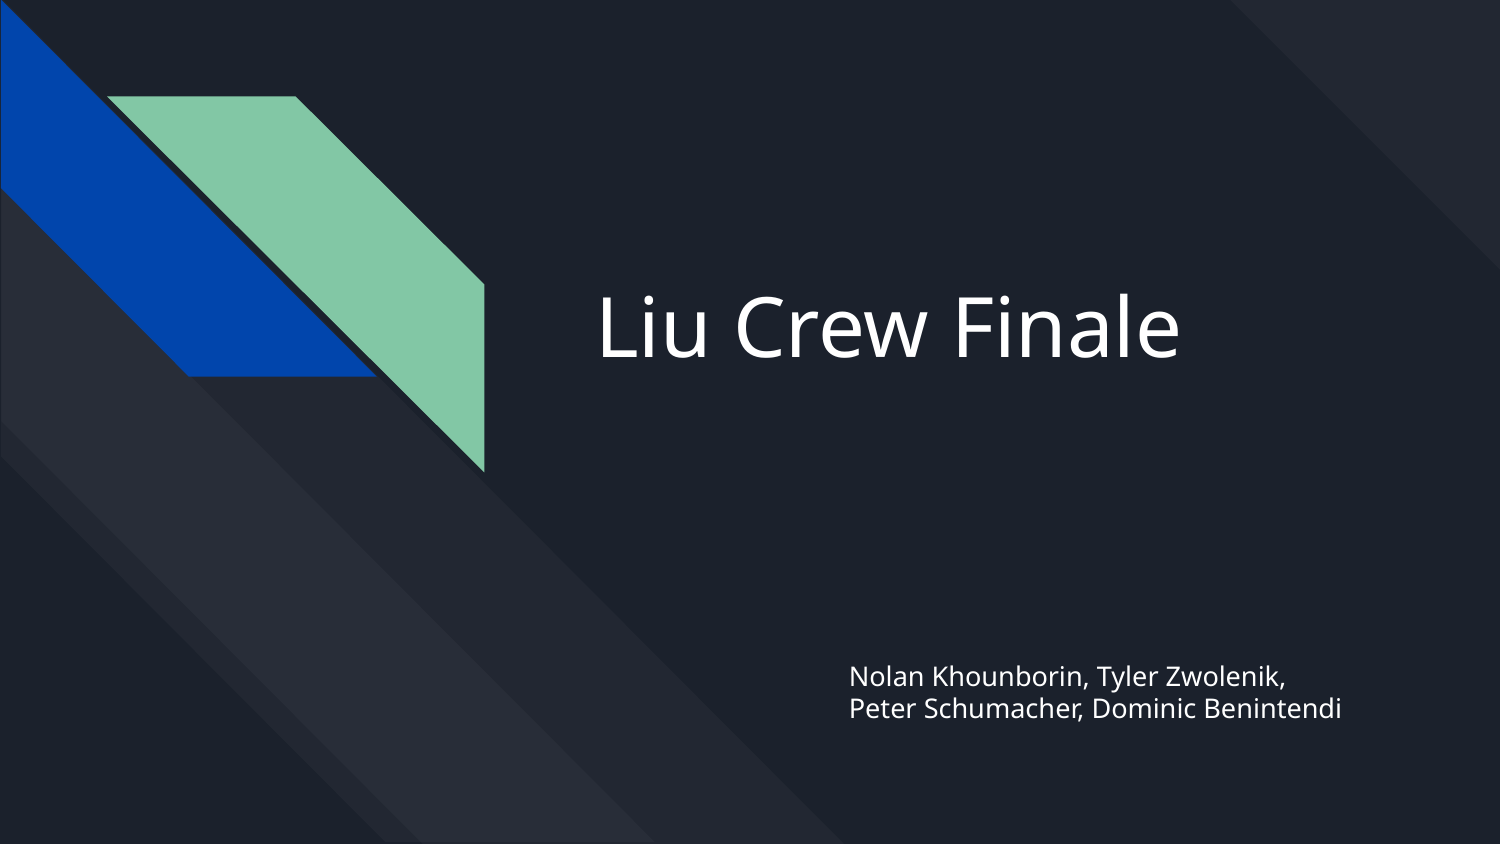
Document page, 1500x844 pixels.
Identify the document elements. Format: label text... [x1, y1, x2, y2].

subtitle Nolan Khounborin, Tyler Zwolenik, Peter Schumacher, Dominic Benintendi [833, 643, 1404, 727]
title Liu Crew Finale [580, 258, 1404, 518]
